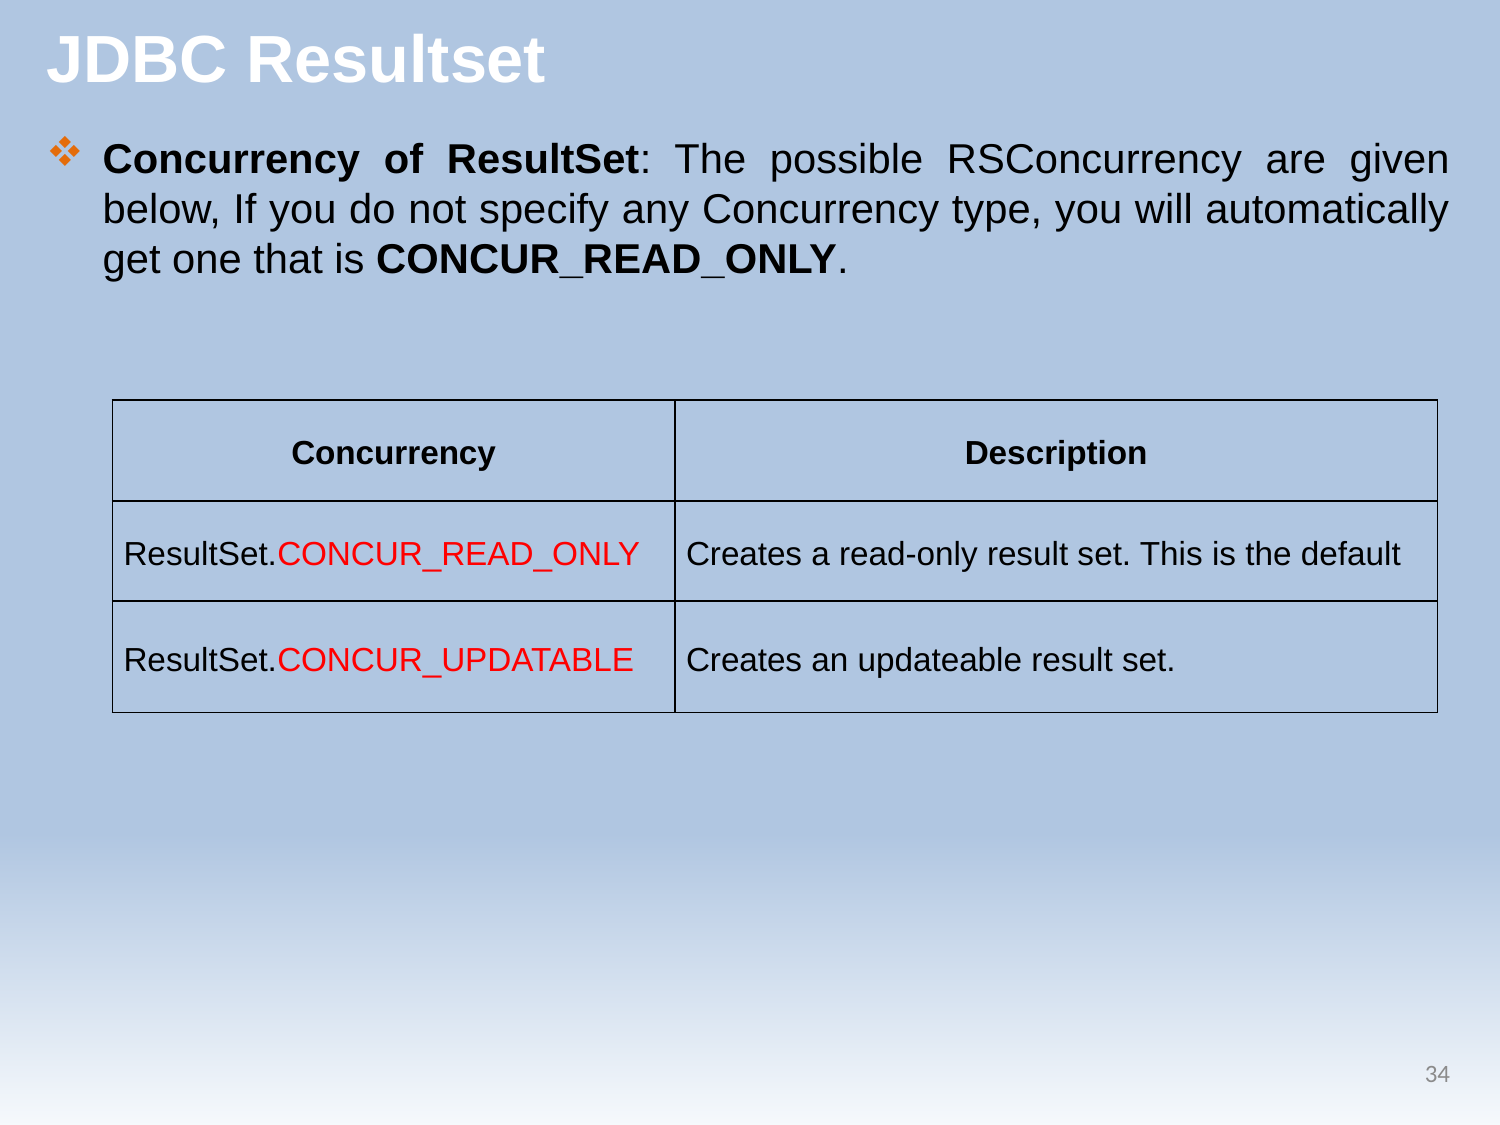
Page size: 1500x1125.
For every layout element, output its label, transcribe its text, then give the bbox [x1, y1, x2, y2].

table_header Description [676, 401, 1437, 500]
table_cell ResultSet.CONCUR_READ_ONLY [113, 502, 674, 600]
table_cell Creates a read-only result set. This is the default [676, 502, 1437, 600]
title JDBC Resultset [31, 5, 1466, 107]
table_header Concurrency [113, 401, 674, 500]
list Concurrency of ResultSet: The possible RSConcurrency are given below, If you do not specify any Concurrency type, you will automatically get one that is CONCUR_READ_ONLY. [31, 123, 1466, 1022]
table_cell Creates an updateable result set. [676, 602, 1437, 712]
table_cell ResultSet.CONCUR_UPDATABLE [113, 602, 674, 712]
slide_number 34 [1074, 1042, 1466, 1103]
